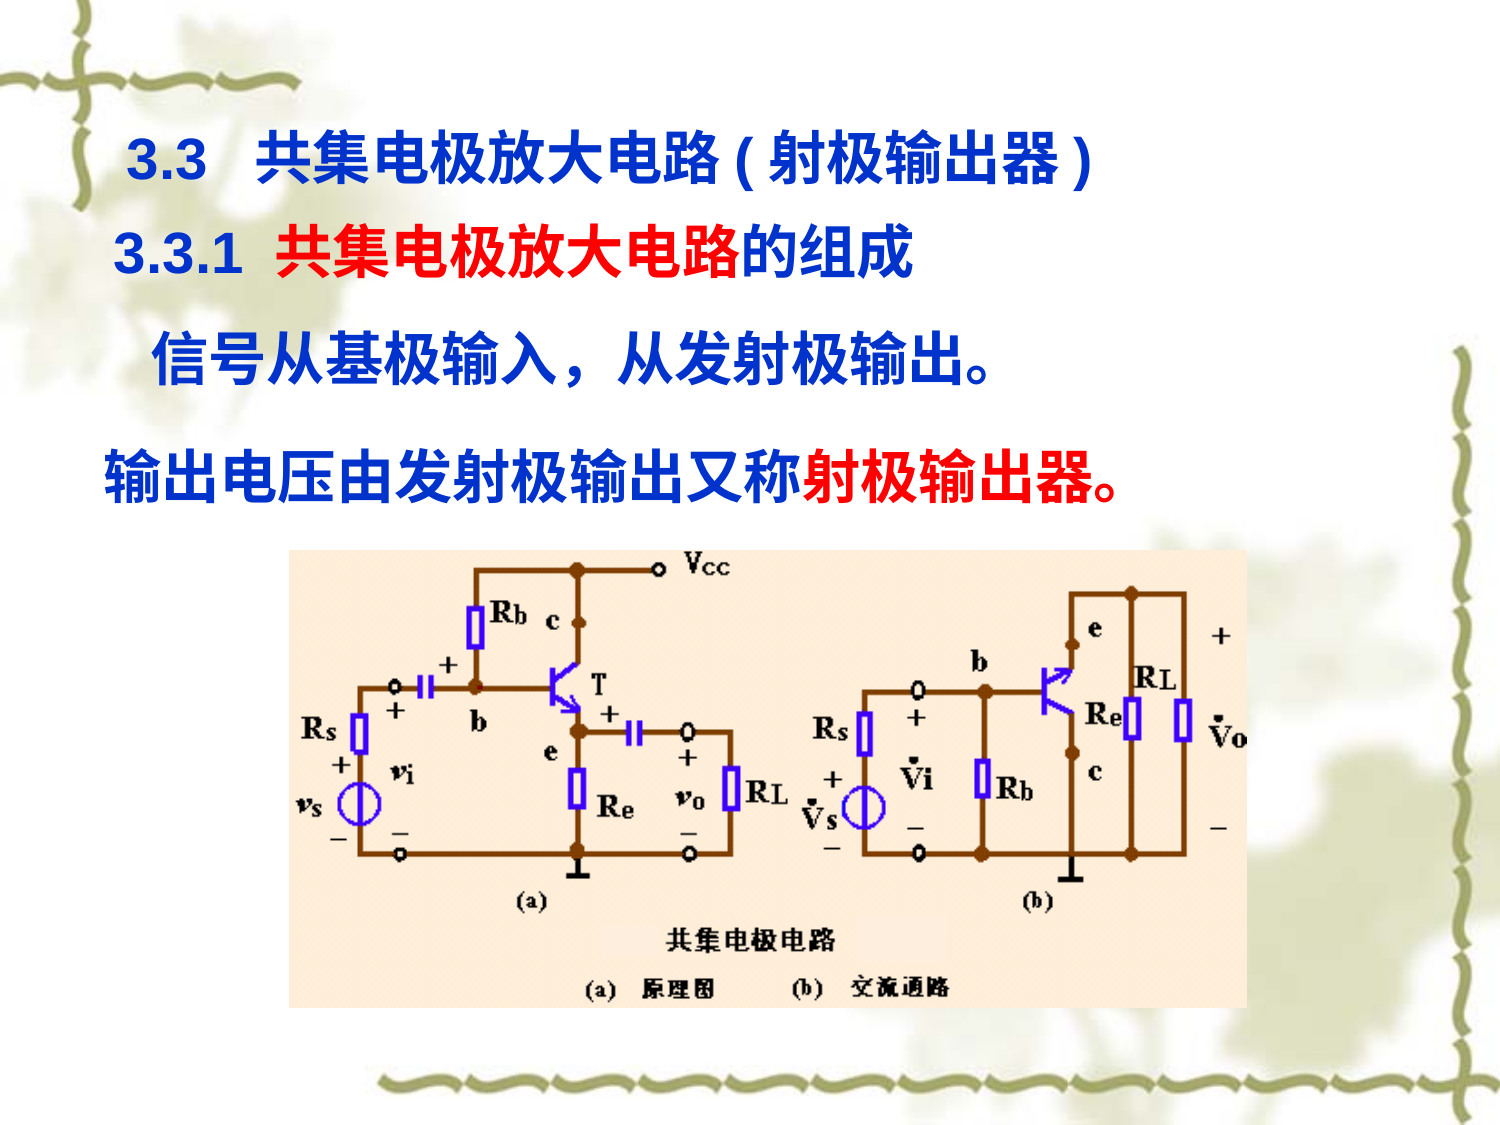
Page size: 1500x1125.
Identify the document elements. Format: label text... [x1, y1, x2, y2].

text_box 输出电压由发射极输出又称射极输出器。 [88, 432, 1353, 518]
slide_number [1074, 987, 1451, 1066]
picture [0, 0, 1500, 1125]
text_box 3.3.1 共集电极放大电路的组成 [99, 208, 930, 293]
text_box 3.3 共集电极放大电路(射极输出器) [112, 113, 1412, 199]
text_box 信号从基极输入，从发射极输出。 [135, 314, 1258, 400]
